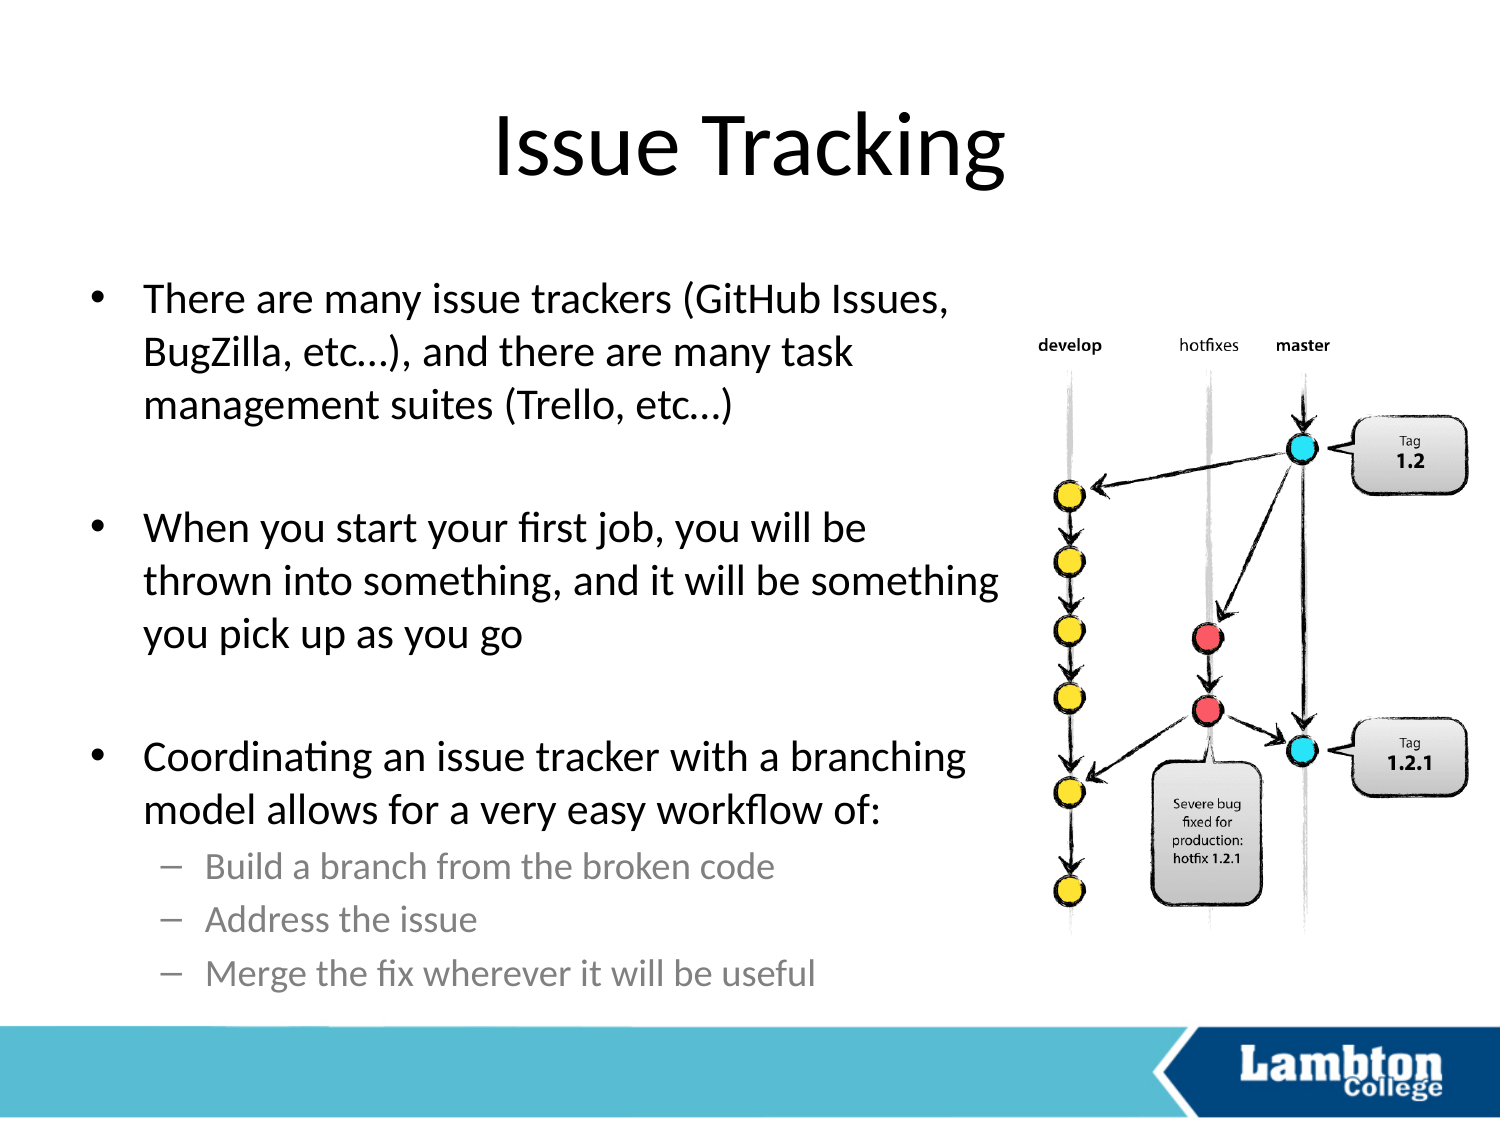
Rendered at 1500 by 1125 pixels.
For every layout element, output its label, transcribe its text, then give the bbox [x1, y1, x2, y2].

title Issue Tracking [75, 45, 1425, 233]
list There are many issue trackers (GitHub Issues, BugZilla, etc…), and there are many task management suites (Trello, etc…) When you start your first job, you will be thrown into something, and it will be something you pick up as you go Coordinating an issue tracker with a branching model allows for a very easy workflow of: Build a branch from the broken code Address the issue Merge the fix wherever it will be useful [75, 262, 1022, 1005]
picture [0, 0, 1500, 1125]
